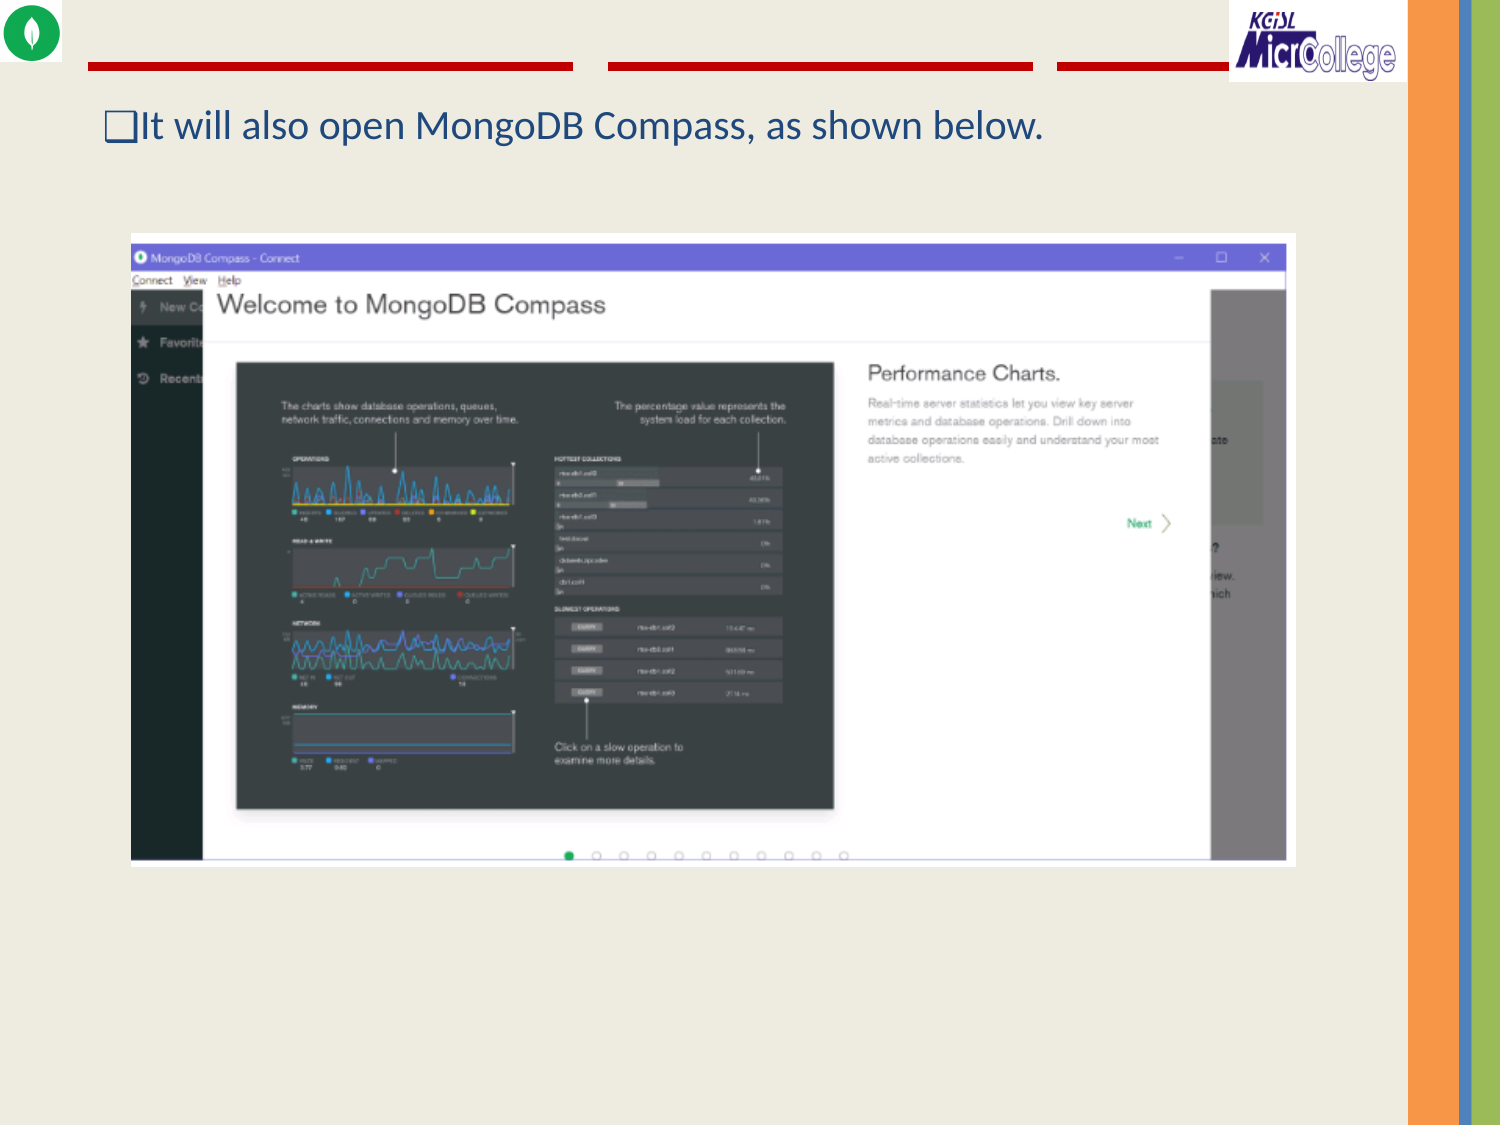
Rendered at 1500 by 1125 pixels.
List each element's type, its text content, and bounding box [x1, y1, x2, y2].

list It will also open MongoDB Compass, as shown below. [87, 90, 1313, 1100]
picture [1229, 0, 1407, 82]
picture [130, 233, 1296, 867]
picture [0, 0, 62, 62]
